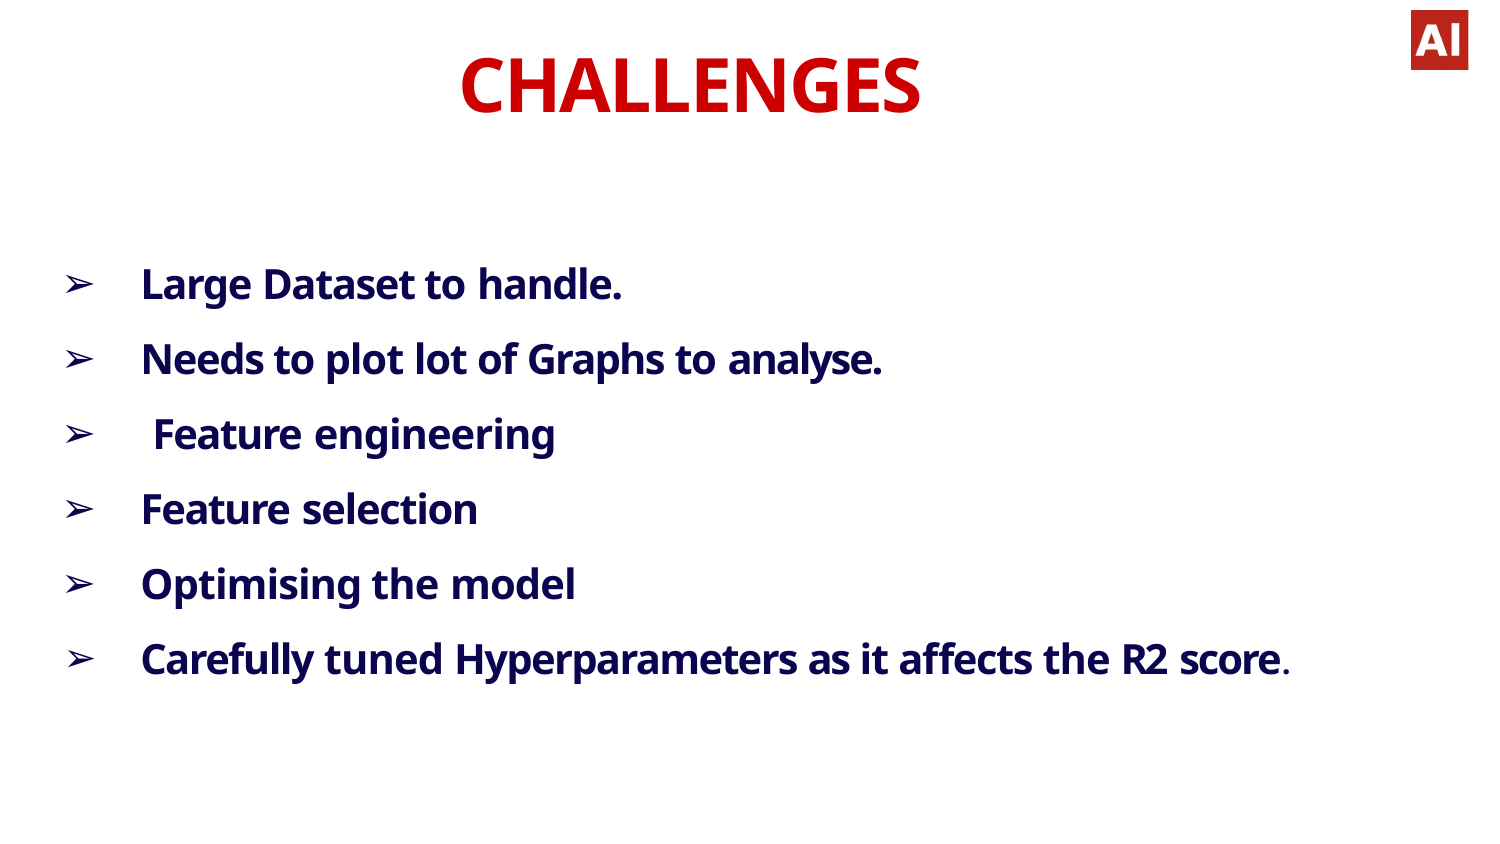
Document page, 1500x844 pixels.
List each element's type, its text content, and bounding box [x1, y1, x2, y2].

text_box Large Dataset to handle. Needs to plot lot of Graphs to analyse. Feature engineering Feature selection Optimising the model Carefully tuned Hyperparameters as it affects the R2 score. [59, 230, 1428, 683]
title CHALLENGES [456, 35, 992, 179]
picture [1411, 10, 1469, 70]
